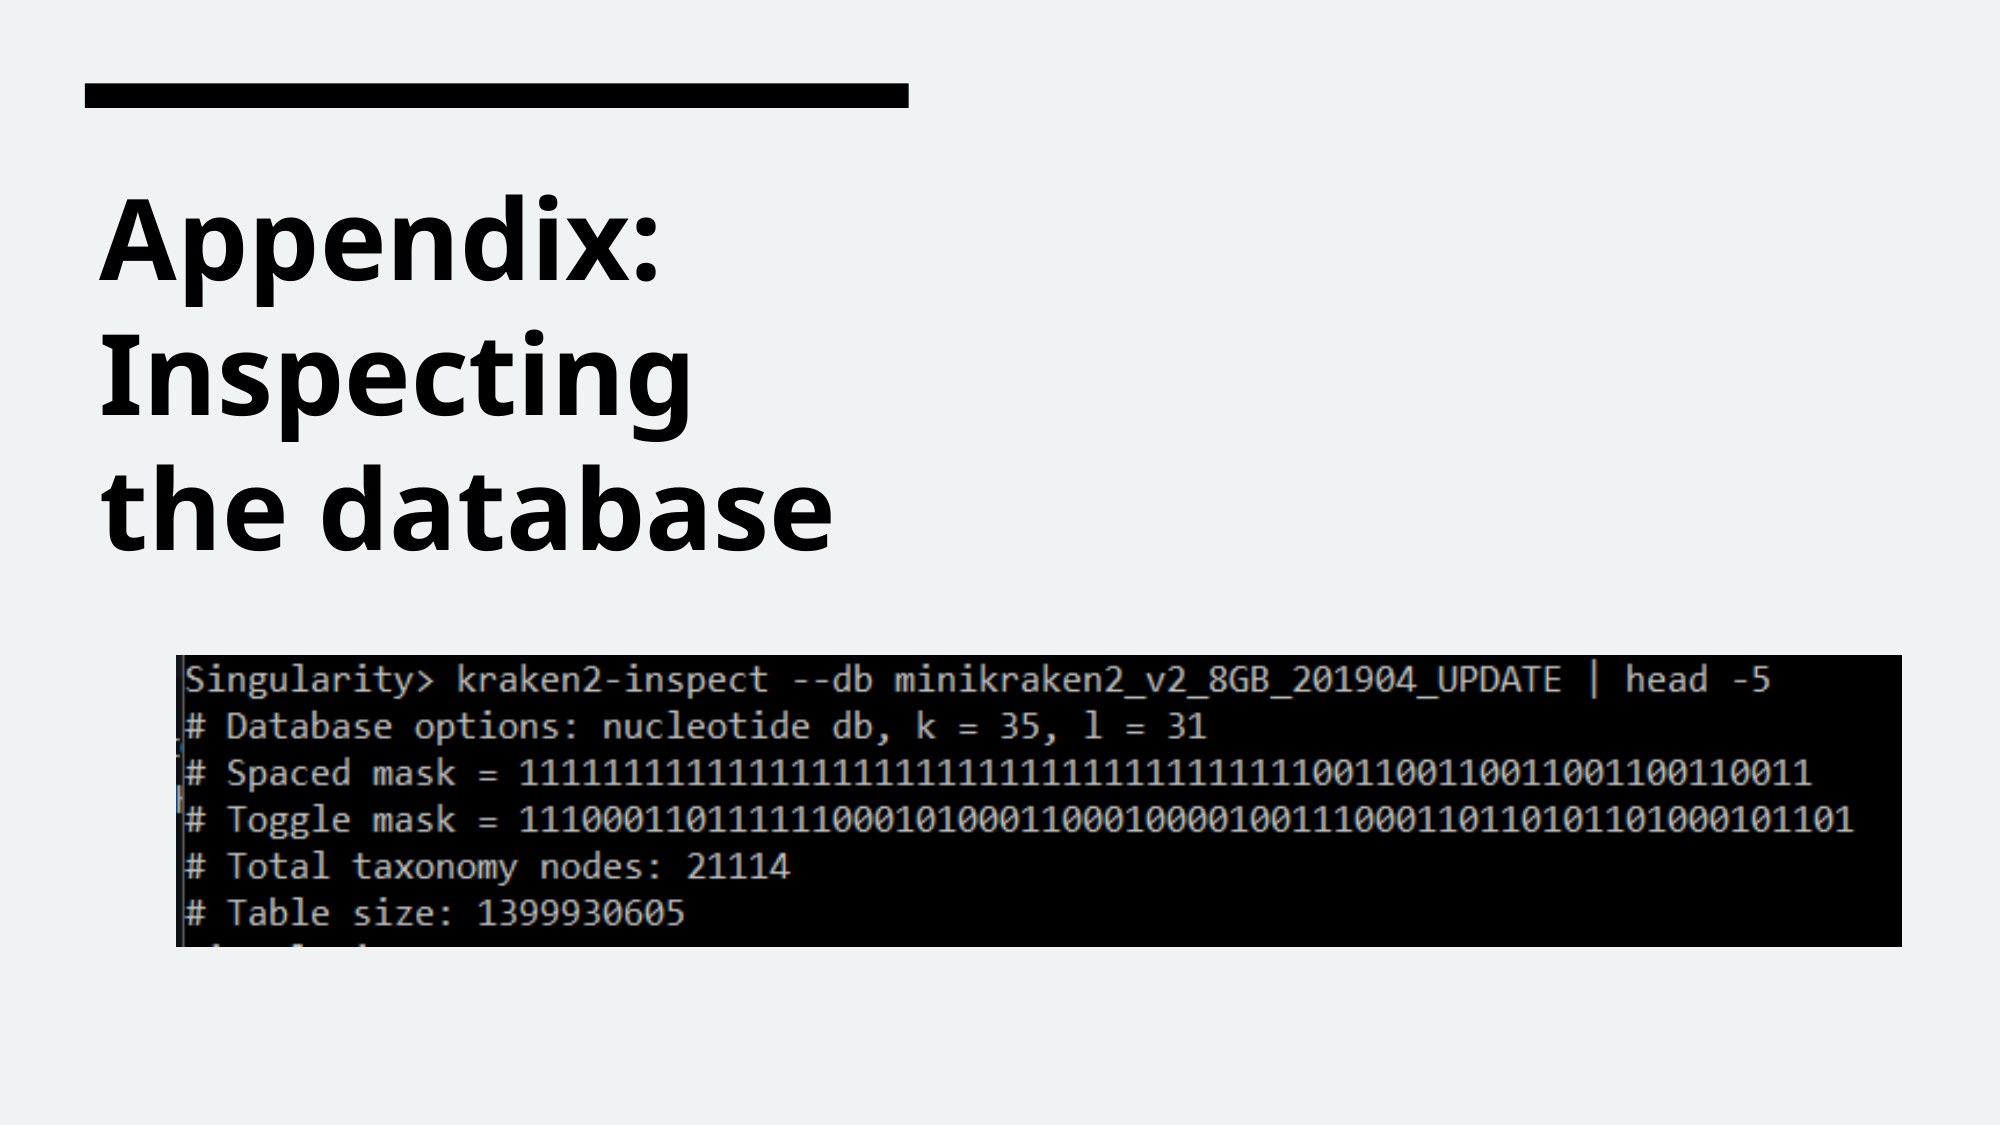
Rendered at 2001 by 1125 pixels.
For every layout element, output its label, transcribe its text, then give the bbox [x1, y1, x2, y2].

title Appendix: Inspecting the database [84, 160, 909, 960]
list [176, 655, 1902, 947]
